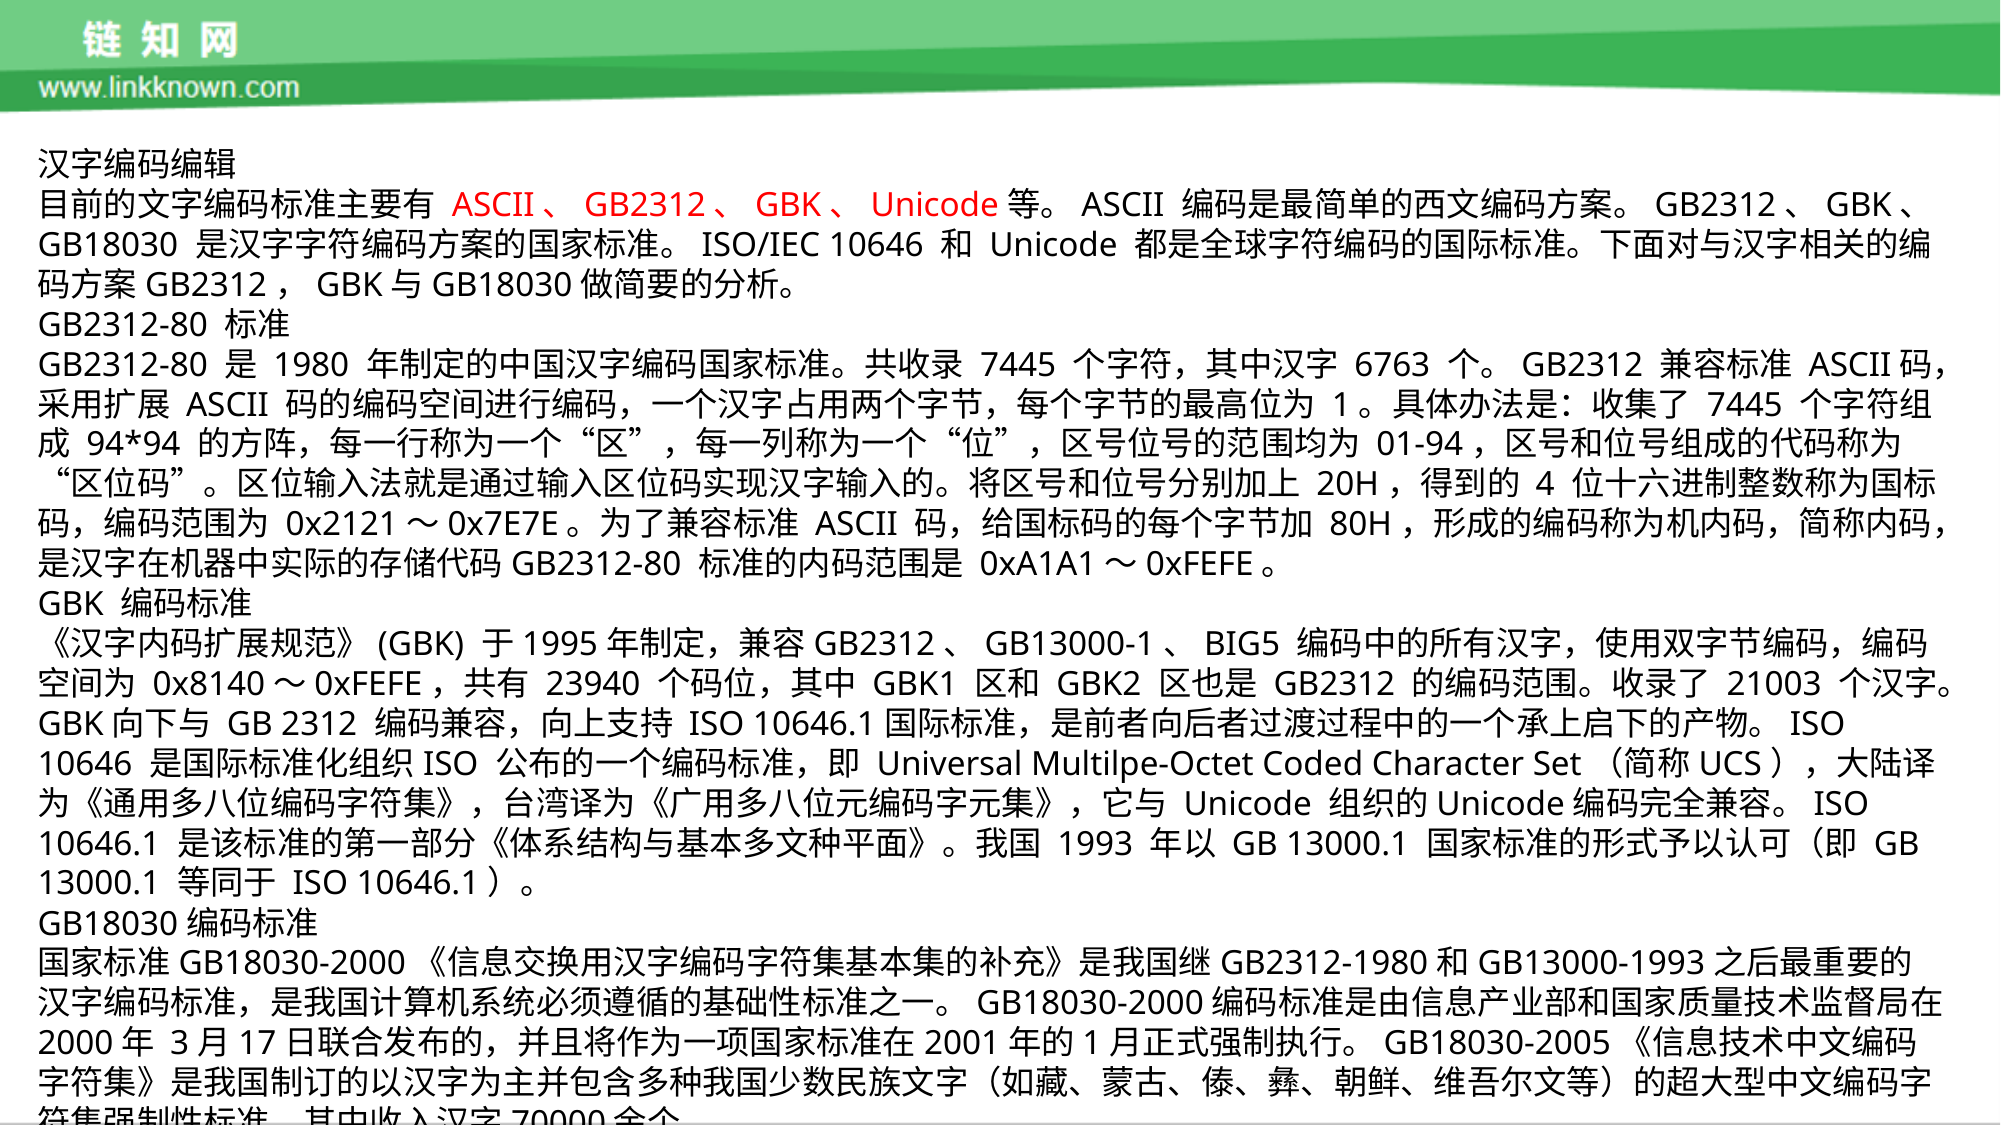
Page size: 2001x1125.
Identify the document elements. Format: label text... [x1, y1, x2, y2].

text_box 汉字编码编辑 目前的文字编码标准主要有 ASCII、GB2312、GBK、Unicode等。ASCII 编码是最简单的西文编码方案。GB2312、GBK、GB18030 是汉字字符编码方案的国家标准。ISO/IEC 10646 和 Unicode 都是全球字符编码的国际标准。下面对与汉字相关的编码方案GB2312，GBK与GB18030做简要的分析。 GB2312-80 标准 GB2312-80 是 1980 年制定的中国汉字编码国家标准。共收录 7445 个字符，其中汉字 6763 个。GB2312 兼容标准 ASCII码，采用扩展 ASCII 码的编码空间进行编码，一个汉字占用两个字节，每个字节的最高位为 1。具体办法是：收集了 7445 个字符组成 94*94 的方阵，每一行称为一个“区”，每一列称为一个“位”，区号位号的范围均为 01-94，区号和位号组成的代码称为“区位码”。区位输入法就是通过输入区位码实现汉字输入的。将区号和位号分别加上 20H，得到的 4 位十六进制整数称为国标码，编码范围为 0x2121～0x7E7E。为了兼容标准 ASCII 码，给国标码的每个字节加 80H，形成的编码称为机内码，简称内码，是汉字在机器中实际的存储代码GB2312-80 标准的内码范围是 0xA1A1～0xFEFE。 GBK 编码标准 《汉字内码扩展规范》(GBK) 于1995年制定，兼容GB2312、GB13000-1、BIG5 编码中的所有汉字，使用双字节编码，编码空间为 0x8140～0xFEFE，共有 23940 个码位，其中 GBK1 区和 GBK2 区也是 GB2312 的编码范围。收录了 21003 个汉字。GBK向下与 GB 2312 编码兼容，向上支持 ISO 10646.1国际标准，是前者向后者过渡过程中的一个承上启下的产物。ISO 10646 是国际标准化组织ISO 公布的一个编码标准，即 Universal Multilpe-Octet Coded Character Set（简称UCS），大陆译为《通用多八位编码字符集》，台湾译为《广用多八位元编码字元集》，它与 Unicode 组织的Unicode编码完全兼容。ISO 10646.1 是该标准的第一部分《体系结构与基本多文种平面》。我国 1993 年以 GB 13000.1 国家标准的形式予以认可（即 GB 13000.1 等同于 ISO 10646.1）。 GB18030编码标准 国家标准GB18030-2000《信息交换用汉字编码字符集基本集的补充》是我国继GB2312-1980和GB13000-1993之后最重要的汉字编码标准，是我国计算机系统必须遵循的基础性标准之一。GB18030-2000编码标准是由信息产业部和国家质量技术监督局在2000年 3月17日联合发布的，并且将作为一项国家标准在2001年的1月正式强制执行。GB18030-2005《信息技术中文编码字符集》是我国制订的以汉字为主并包含多种我国少数民族文字（如藏、蒙古、傣、彝、朝鲜、维吾尔文等）的超大型中文编码字符集强制性标准，其中收入汉字70000余个。 [22, 135, 1960, 1125]
picture [0, 0, 2001, 1125]
